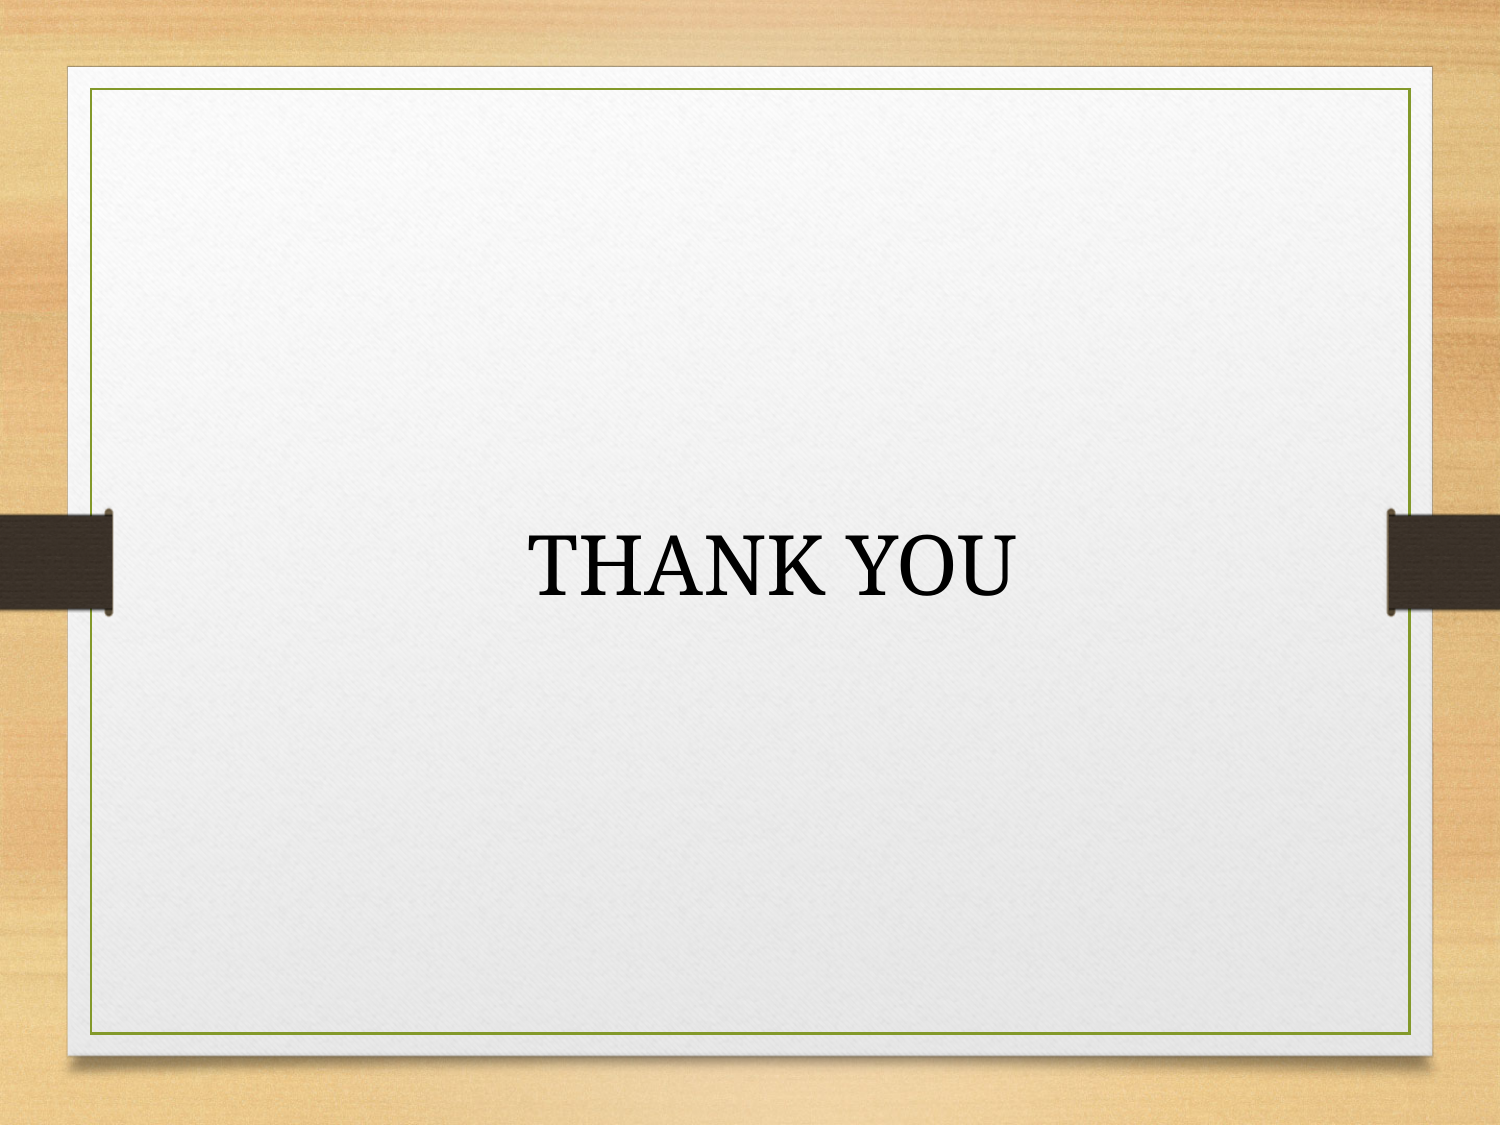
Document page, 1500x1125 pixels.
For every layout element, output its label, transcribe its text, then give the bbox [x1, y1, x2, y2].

picture [0, 0, 1500, 1125]
text_box THANK YOU [512, 504, 1104, 620]
